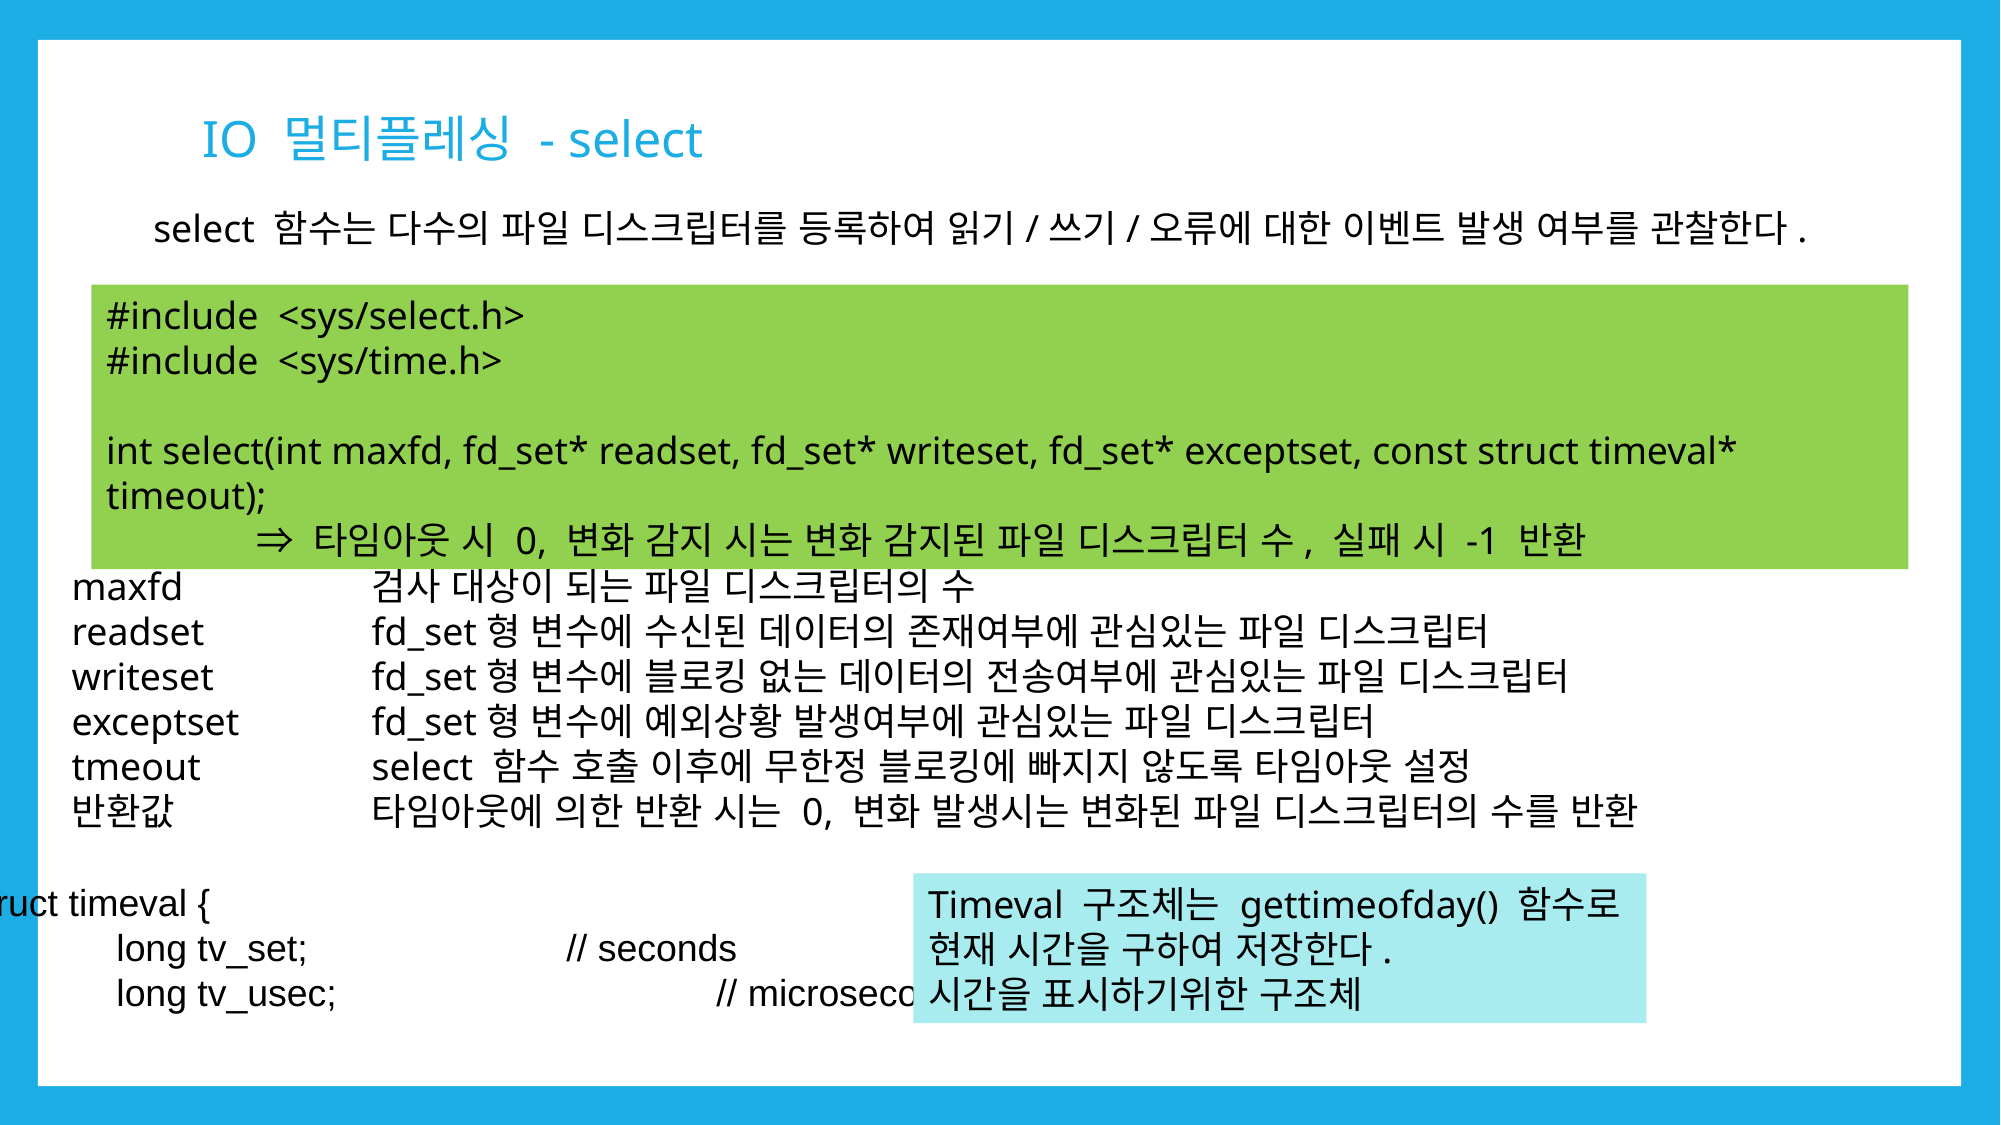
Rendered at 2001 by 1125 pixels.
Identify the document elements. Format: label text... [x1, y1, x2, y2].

text_box select 함수는 다수의 파일 디스크립터를 등록하여 읽기/쓰기/오류에 대한 이벤트 발생 여부를 관찰한다. [138, 197, 1853, 257]
text_box struct timeval { long tv_set; // seconds long tv_usec; // microseconds } [0, 871, 994, 1067]
text_box Timeval 구조체는 gettimeofday() 함수로 현재 시간을 구하여 저장한다. 시간을 표시하기위한 구조체 [913, 873, 1647, 1024]
text_box #include <sys/select.h> #include <sys/time.h> int select(int maxfd, fd_set* readset, fd_set* writeset, fd_set* exceptset, const struct timeval* timeout); ⇒ 타임아웃 시 0, 변화 감지 시는 변화 감지된 파일 디스크립터 수, 실패 시 -1 반환 [91, 284, 1909, 570]
text_box maxfd 검사 대상이 되는 파일 디스크립터의 수 readset fd_set형 변수에 수신된 데이터의 존재여부에 관심있는 파일 디스크립터 writeset fd_set형 변수에 블로킹 없는 데이터의 전송여부에 관심있는 파일 디스크립터 exceptset fd_set형 변수에 예외상황 발생여부에 관심있는 파일 디스크립터 tmeout select 함수 호출 이후에 무한정 블로킹에 빠지지 않도록 타임아웃 설정 반환값 타임아웃에 의한 반환 시는 0, 변화 발생시는 변화된 파일 디스크립터의 수를 반환 [56, 555, 1655, 841]
title IO 멀티플레싱 - select [187, 99, 1808, 184]
